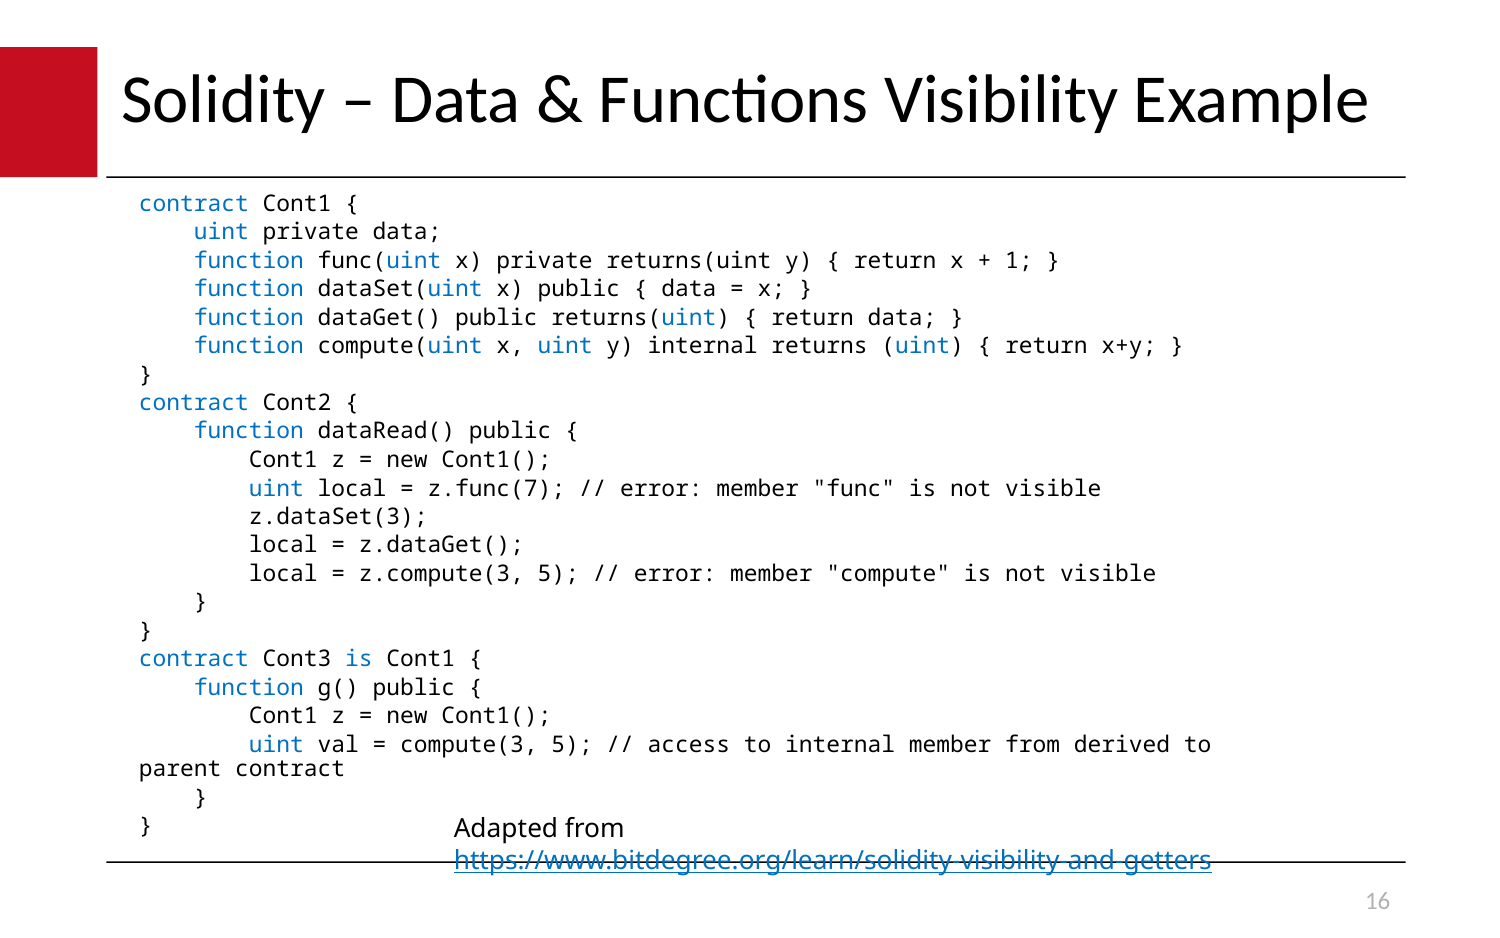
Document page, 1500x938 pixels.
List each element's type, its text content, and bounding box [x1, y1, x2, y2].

text_box Adapted from https://www.bitdegree.org/learn/solidity-visibility-and-getters [439, 804, 1320, 887]
slide_number 16 [1101, 880, 1406, 918]
title Solidity – Data & Functions Visibility Example [106, 47, 1406, 154]
list contract Cont1 { uint private data; function func(uint x) private returns(uint y) { return x + 1; } function dataSet(uint x) public { data = x; } function dataGet() public returns(uint) { return data; } function compute(uint x, uint y) internal returns (uint) { return x+y; } } contract Cont2 { function dataRead() public { Cont1 z = new Cont1(); uint local = z.func(7); // error: member "func" is not visible z.dataSet(3); local = z.dataGet(); local = z.compute(3, 5); // error: member "compute" is not visible } } contract Cont3 is Cont1 { function g() public { Cont1 z = new Cont1(); uint val = compute(3, 5); // access to internal member from derived to parent contract } } [123, 184, 1320, 851]
